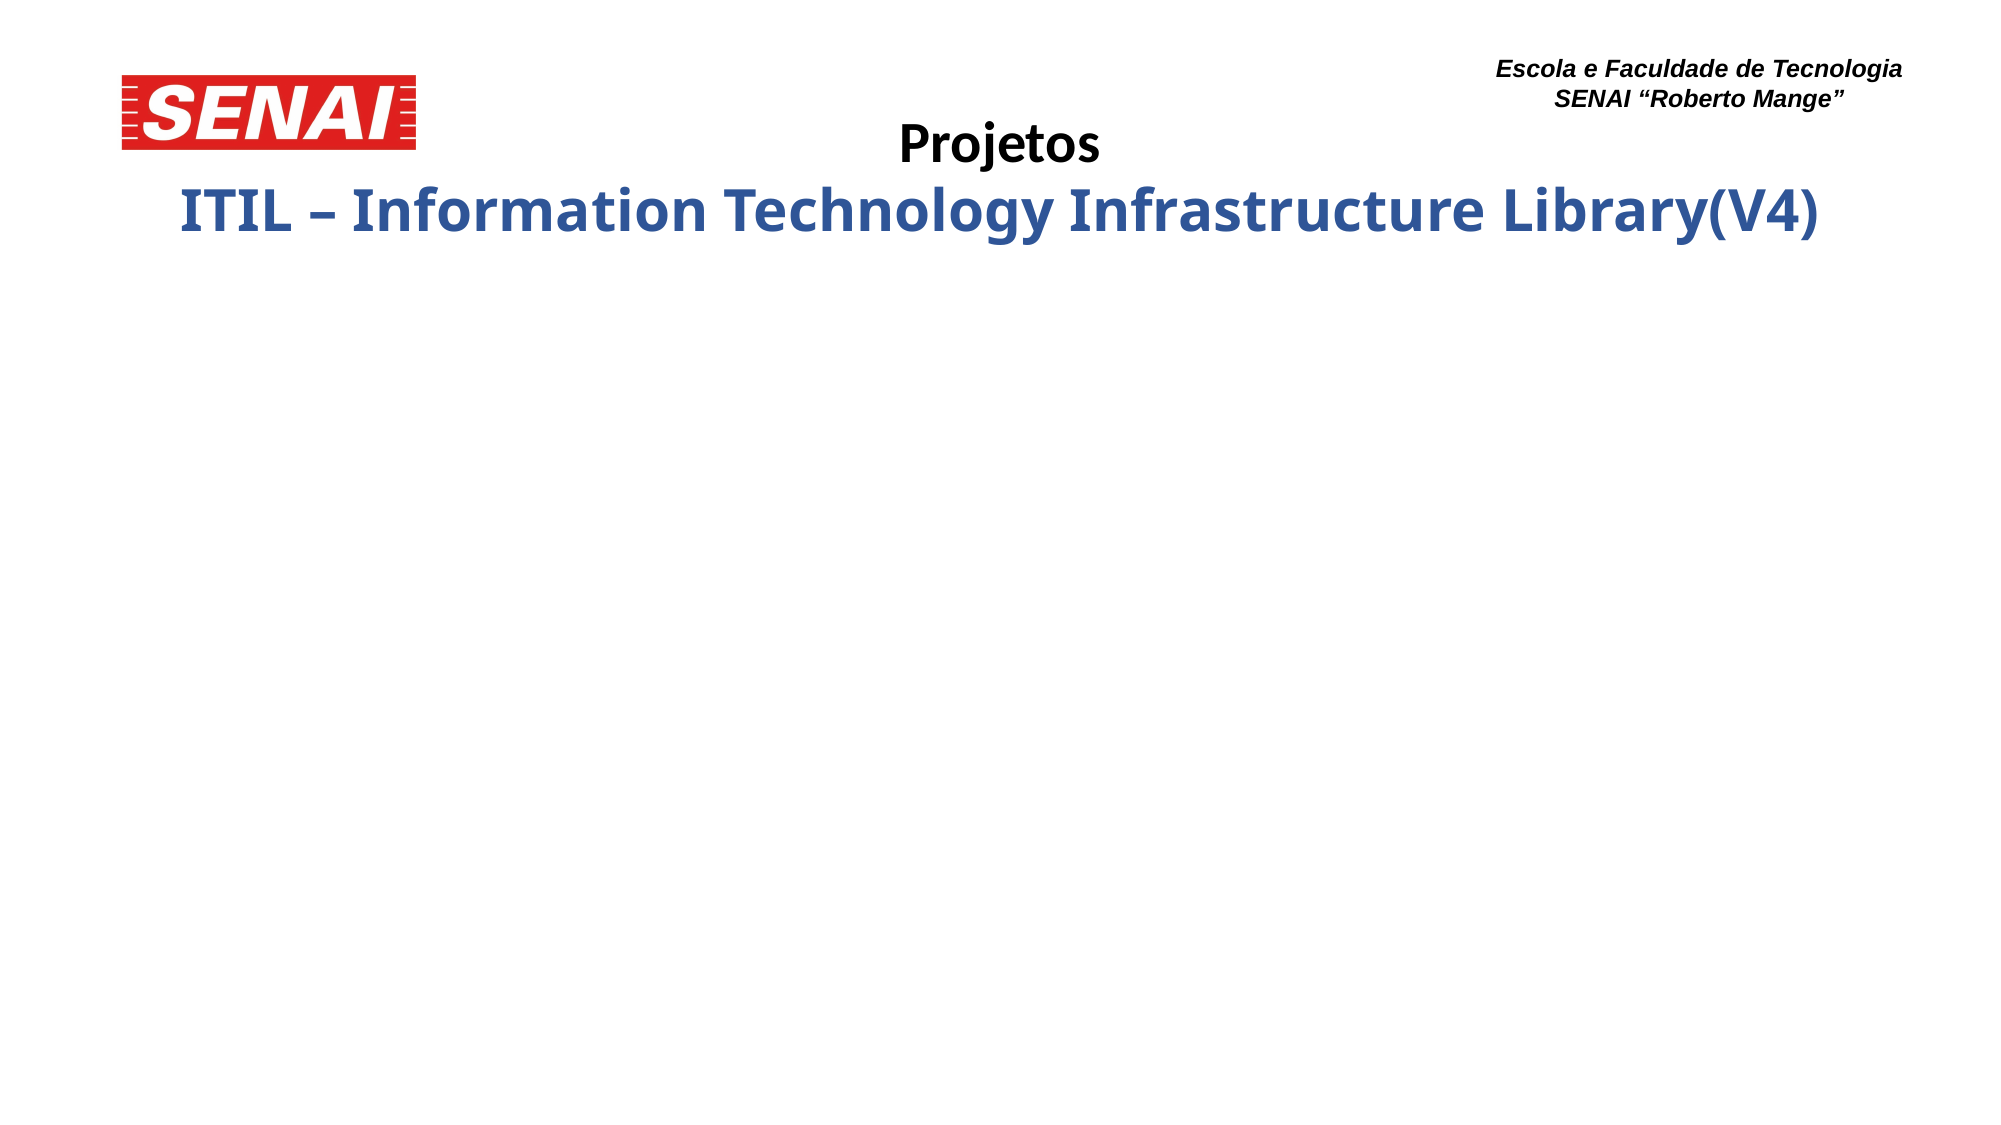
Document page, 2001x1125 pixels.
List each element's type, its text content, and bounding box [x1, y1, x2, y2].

text_box Projetos ITIL – Information Technology Infrastructure Library(V4) [165, 96, 1835, 252]
picture [117, 75, 416, 150]
